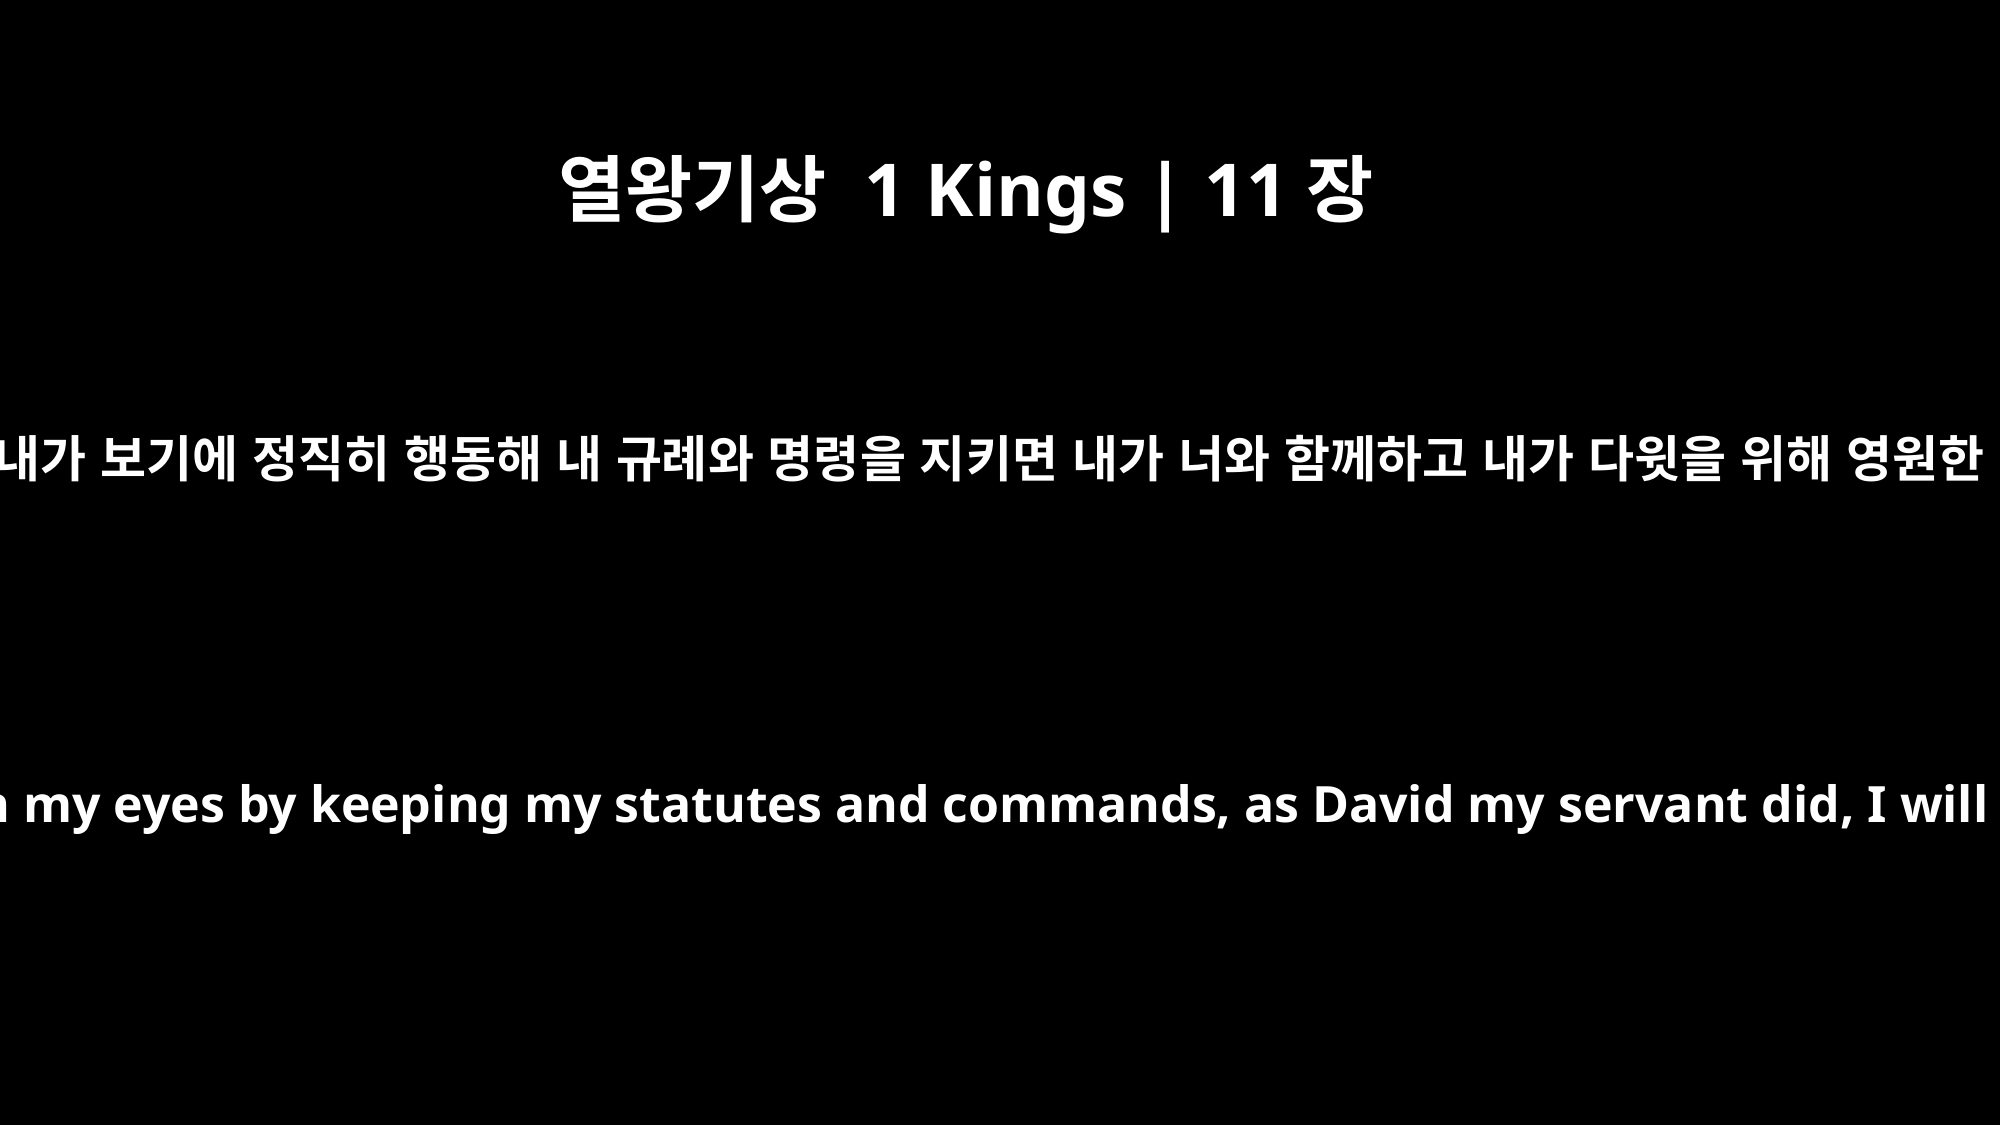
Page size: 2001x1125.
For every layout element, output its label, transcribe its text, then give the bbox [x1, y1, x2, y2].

text_box If you do whatever I command you and walk in my ways and do what is right in my eyes by keeping my statutes and commands, as David my servant did, I will be with you. I will build you a dynasty as enduring as the one I built for David and will give Israel to you. [0, 764, 2000, 900]
text_box 38 만약 네가 내 종 다윗이 한 것처럼 내가 무엇을 명령하든지 다 순종하고 내 길로 가며 내가 보기에 정직히 행동해 내 규례와 명령을 지키면 내가 너와 함께하고 내가 다윗을 위해 영원한 집을 세운 것같이 너를 위해서도 영원한 집을 세우고 이스라엘을 네게 줄 것이다. [0, 359, 2000, 495]
text_box 열왕기상 1 Kings | 11장 [543, 136, 1389, 239]
